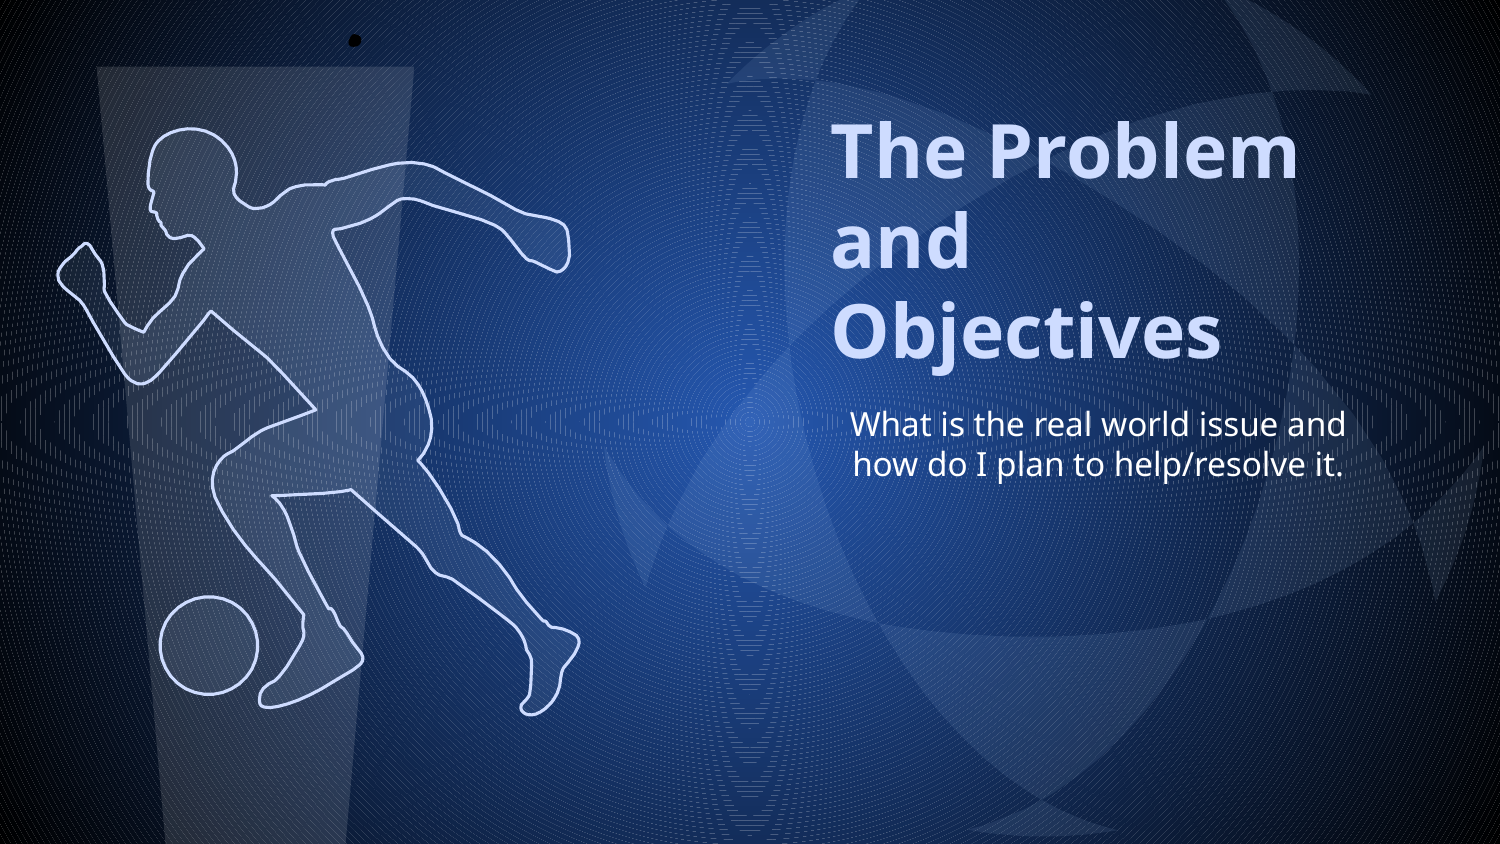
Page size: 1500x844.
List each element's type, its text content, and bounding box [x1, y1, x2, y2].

text_box [348, 34, 362, 47]
subtitle What is the real world issue and how do I plan to help/resolve it. [815, 389, 1382, 614]
title The Problem and Objectives [815, 294, 1382, 389]
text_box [57, 128, 580, 716]
